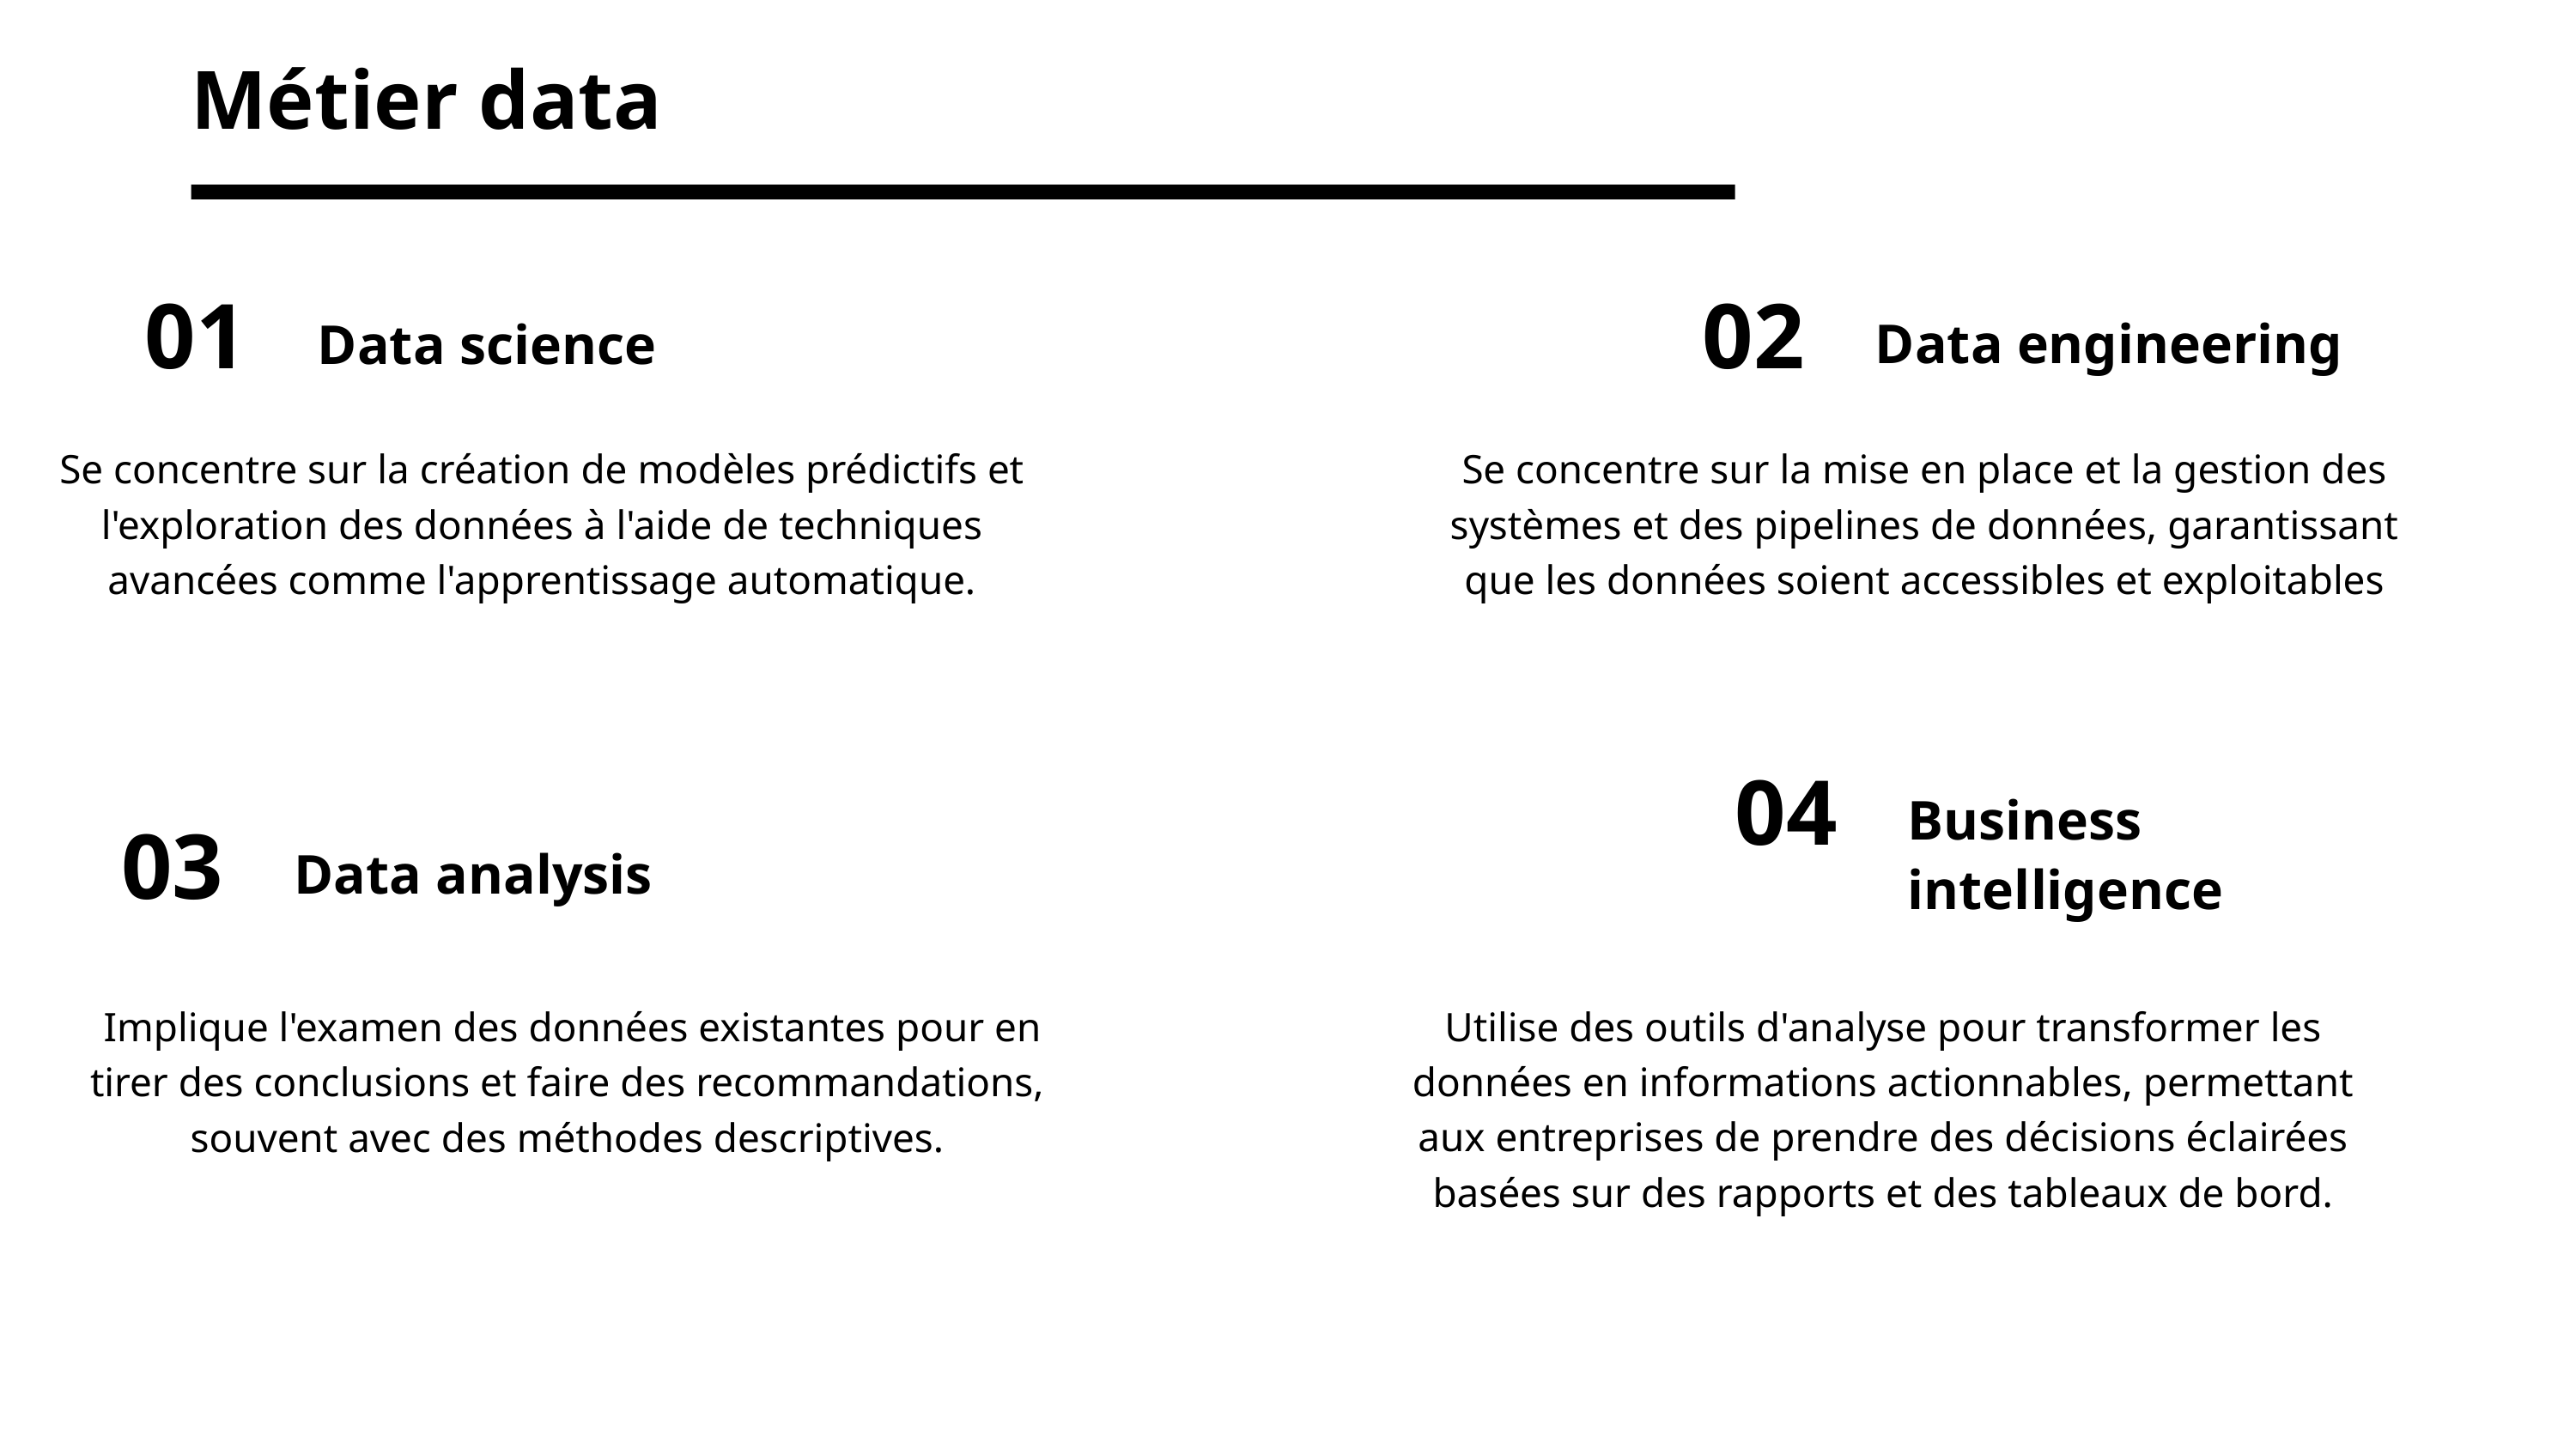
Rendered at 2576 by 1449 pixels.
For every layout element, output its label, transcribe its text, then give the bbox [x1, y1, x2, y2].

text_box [1735, 756, 2423, 919]
text_box Métier data [191, 48, 2211, 145]
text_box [121, 810, 810, 919]
text_box Implique l'examen des données existantes pour en tirer des conclusions et faire des recommandations, souvent avec des méthodes descriptives. [60, 994, 1074, 1161]
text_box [144, 280, 833, 388]
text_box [1702, 280, 2391, 388]
text_box Utilise des outils d'analyse pour transformer les données en informations actionnables, permettant aux entreprises de prendre des décisions éclairées basées sur des rapports et des tableaux de bord. [1376, 994, 2391, 1216]
text_box Se concentre sur la création de modèles prédictifs et l'exploration des données à l'aide de techniques avancées comme l'apprentissage automatique. [35, 436, 1049, 603]
text_box Se concentre sur la mise en place et la gestion des systèmes et des pipelines de données, garantissant que les données soient accessibles et exploitables [1418, 436, 2432, 603]
